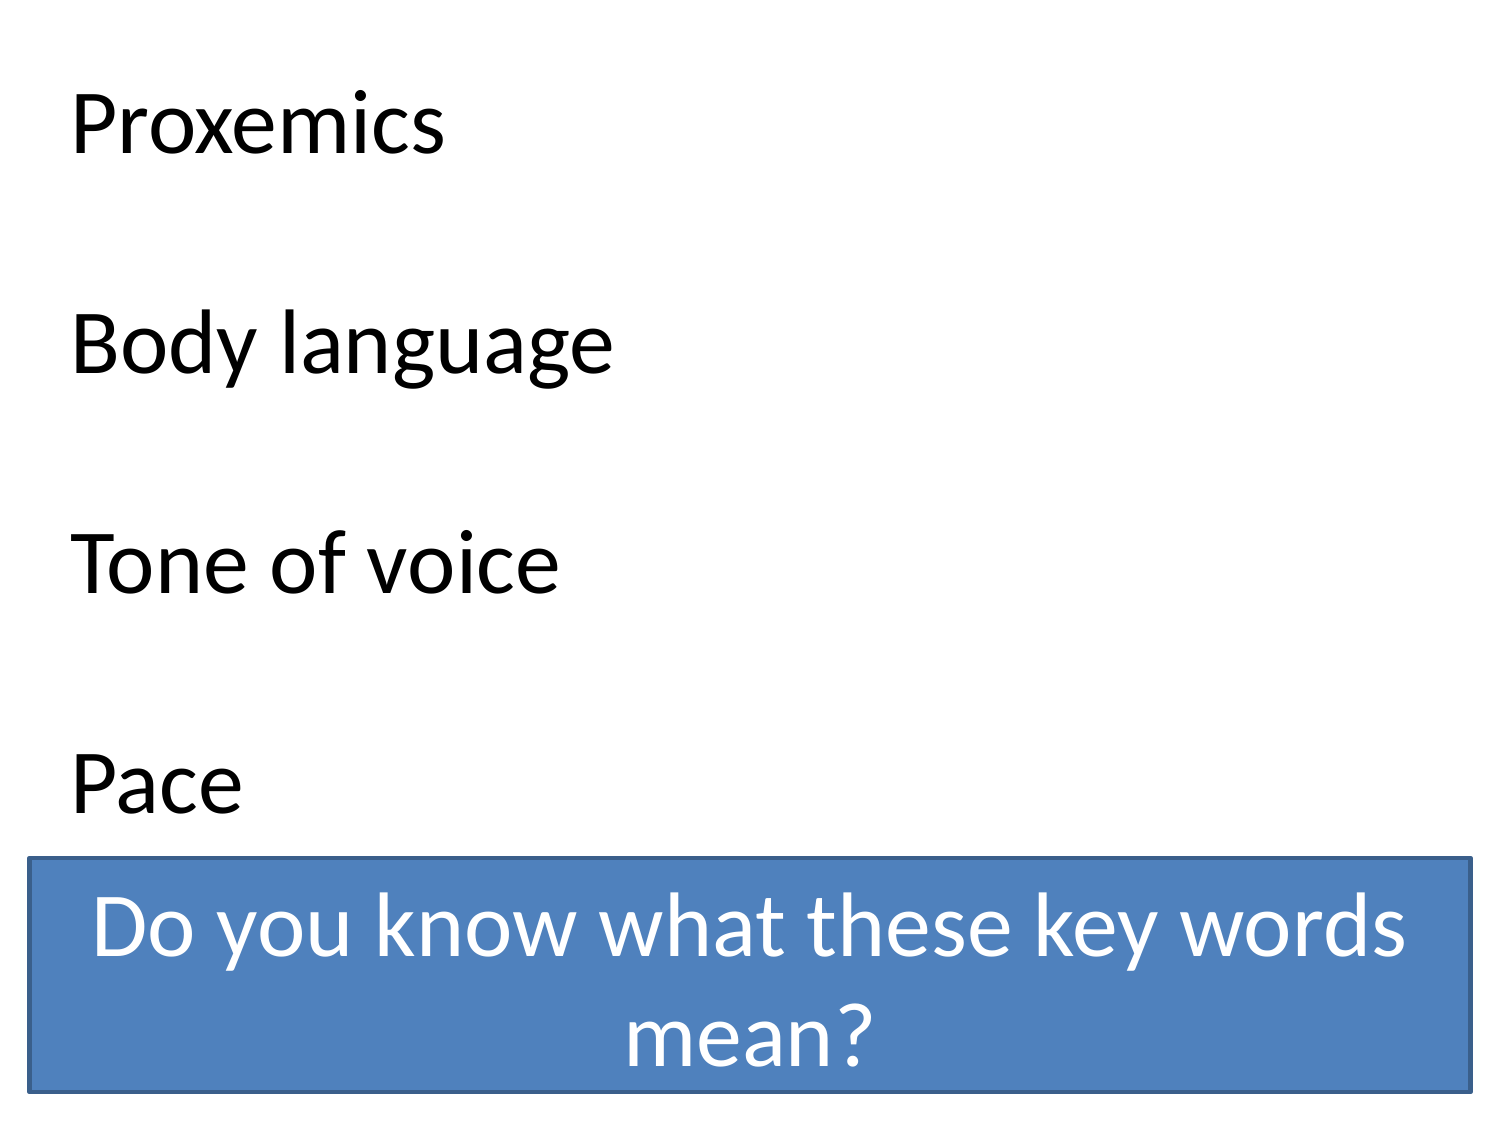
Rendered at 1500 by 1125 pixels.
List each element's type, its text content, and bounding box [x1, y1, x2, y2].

text_box Proxemics Body language Tone of voice Pace [55, 54, 632, 839]
text_box Do you know what these key words mean? [27, 856, 1473, 1094]
